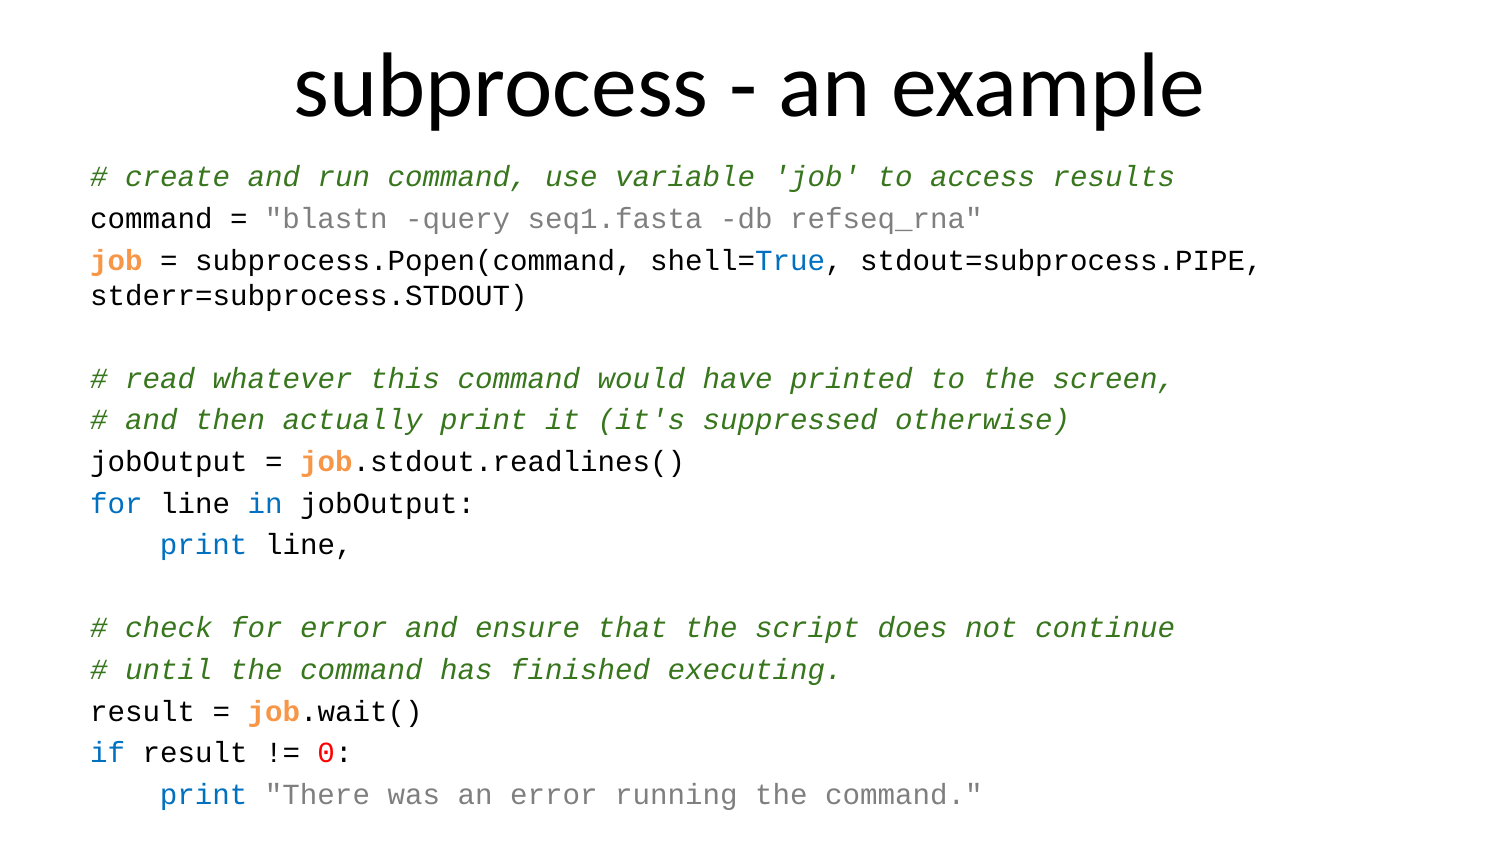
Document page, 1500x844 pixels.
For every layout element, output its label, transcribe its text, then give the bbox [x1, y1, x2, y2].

list # create and run command, use variable 'job' to access results command = "blastn -query seq1.fasta -db refseq_rna" job = subprocess.Popen(command, shell=True, stdout=subprocess.PIPE, stderr=subprocess.STDOUT) # read whatever this command would have printed to the screen, # and then actually print it (it's suppressed otherwise) jobOutput = job.stdout.readlines() for line in jobOutput: print line, # check for error and ensure that the script does not continue # until the command has finished executing. result = job.wait() if result != 0: print "There was an error running the command." [75, 150, 1425, 707]
title subprocess - an example [75, 9, 1425, 150]
